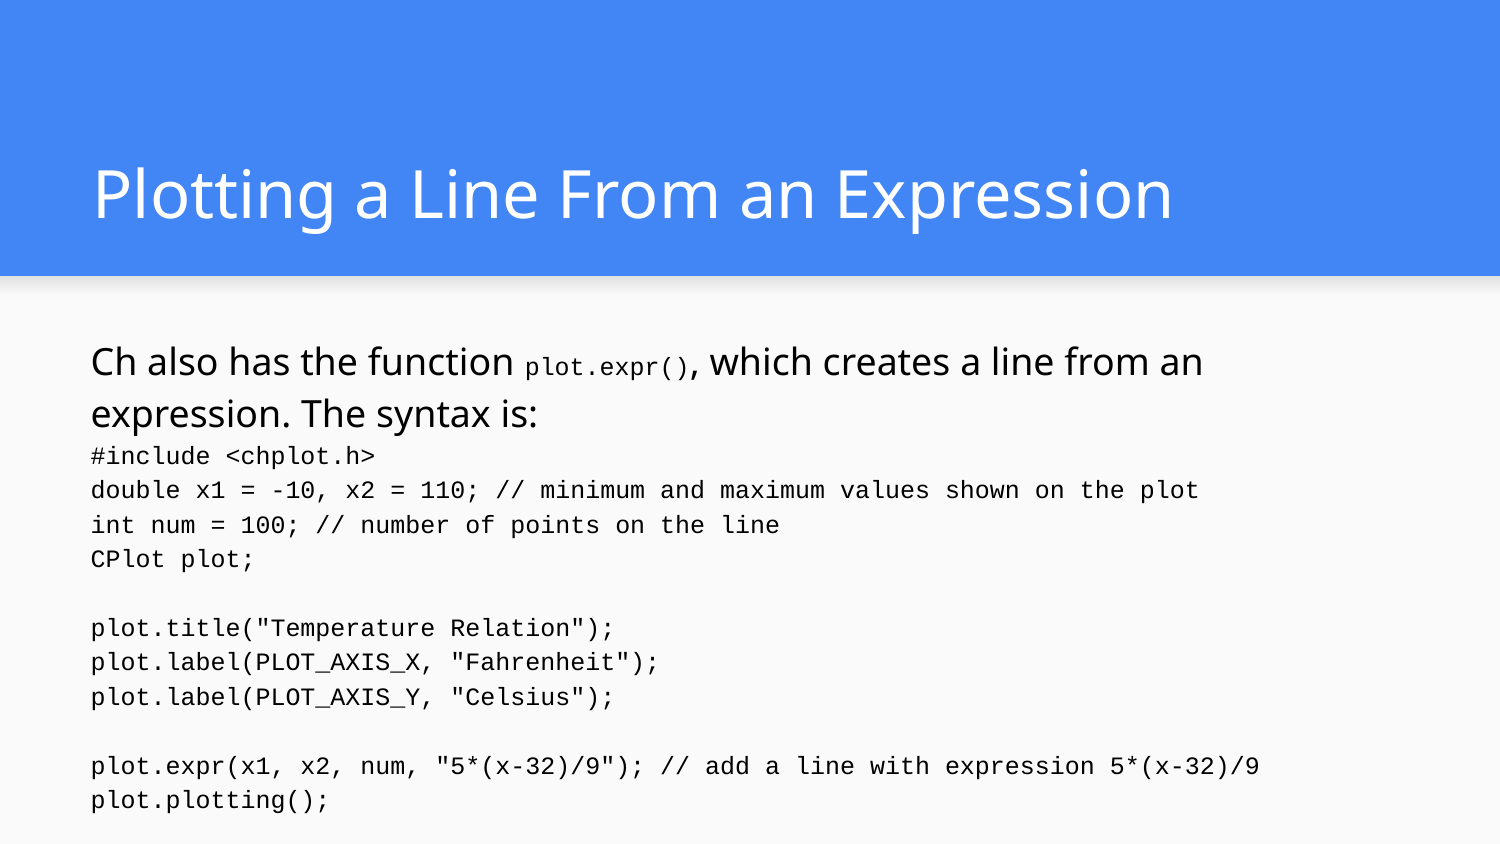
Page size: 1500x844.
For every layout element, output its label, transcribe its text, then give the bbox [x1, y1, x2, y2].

list Ch also has the function plot.expr(), which creates a line from an expression. The syntax is: #include <chplot.h> double x1 = -10, x2 = 110; // minimum and maximum values shown on the plot int num = 100; // number of points on the line CPlot plot; plot.title("Temperature Relation"); plot.label(PLOT_AXIS_X, "Fahrenheit"); plot.label(PLOT_AXIS_Y, "Celsius"); plot.expr(x1, x2, num, "5*(x-32)/9"); // add a line with expression 5*(x-32)/9 plot.plotting(); [75, 316, 1425, 761]
title Plotting a Line From an Expression [77, 121, 1427, 248]
